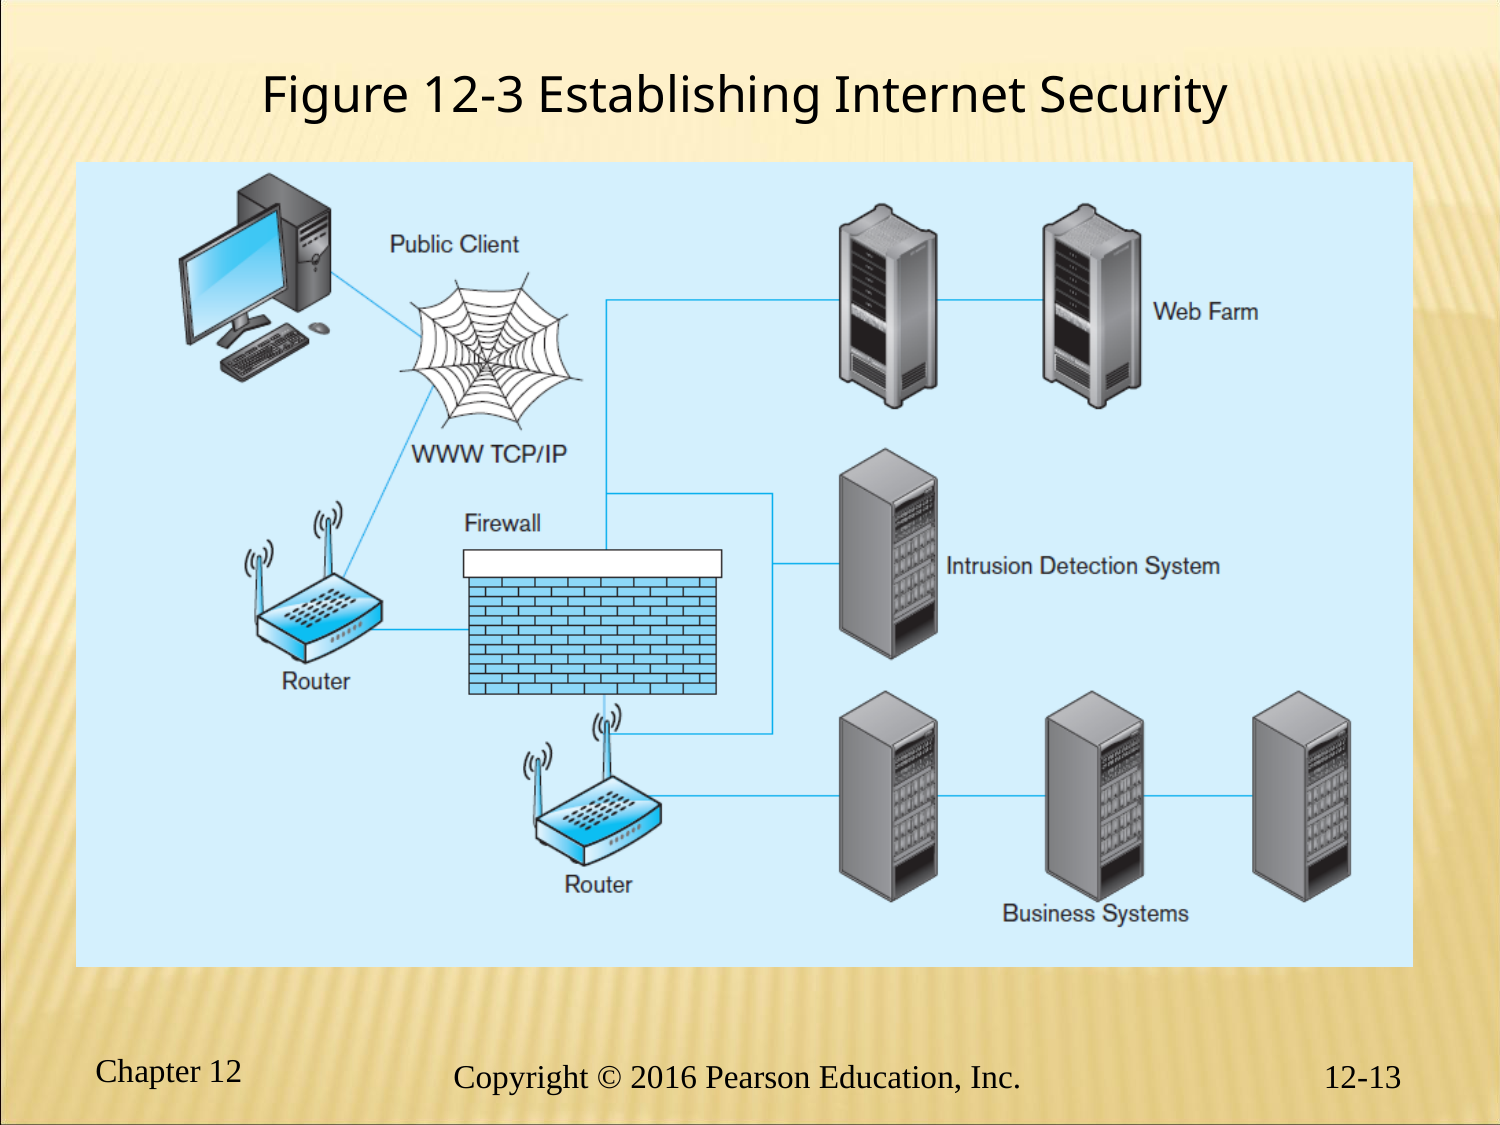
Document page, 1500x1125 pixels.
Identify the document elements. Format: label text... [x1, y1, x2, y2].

picture [0, 0, 1500, 1125]
text_box Figure 12-3 Establishing Internet Security [246, 55, 1243, 130]
